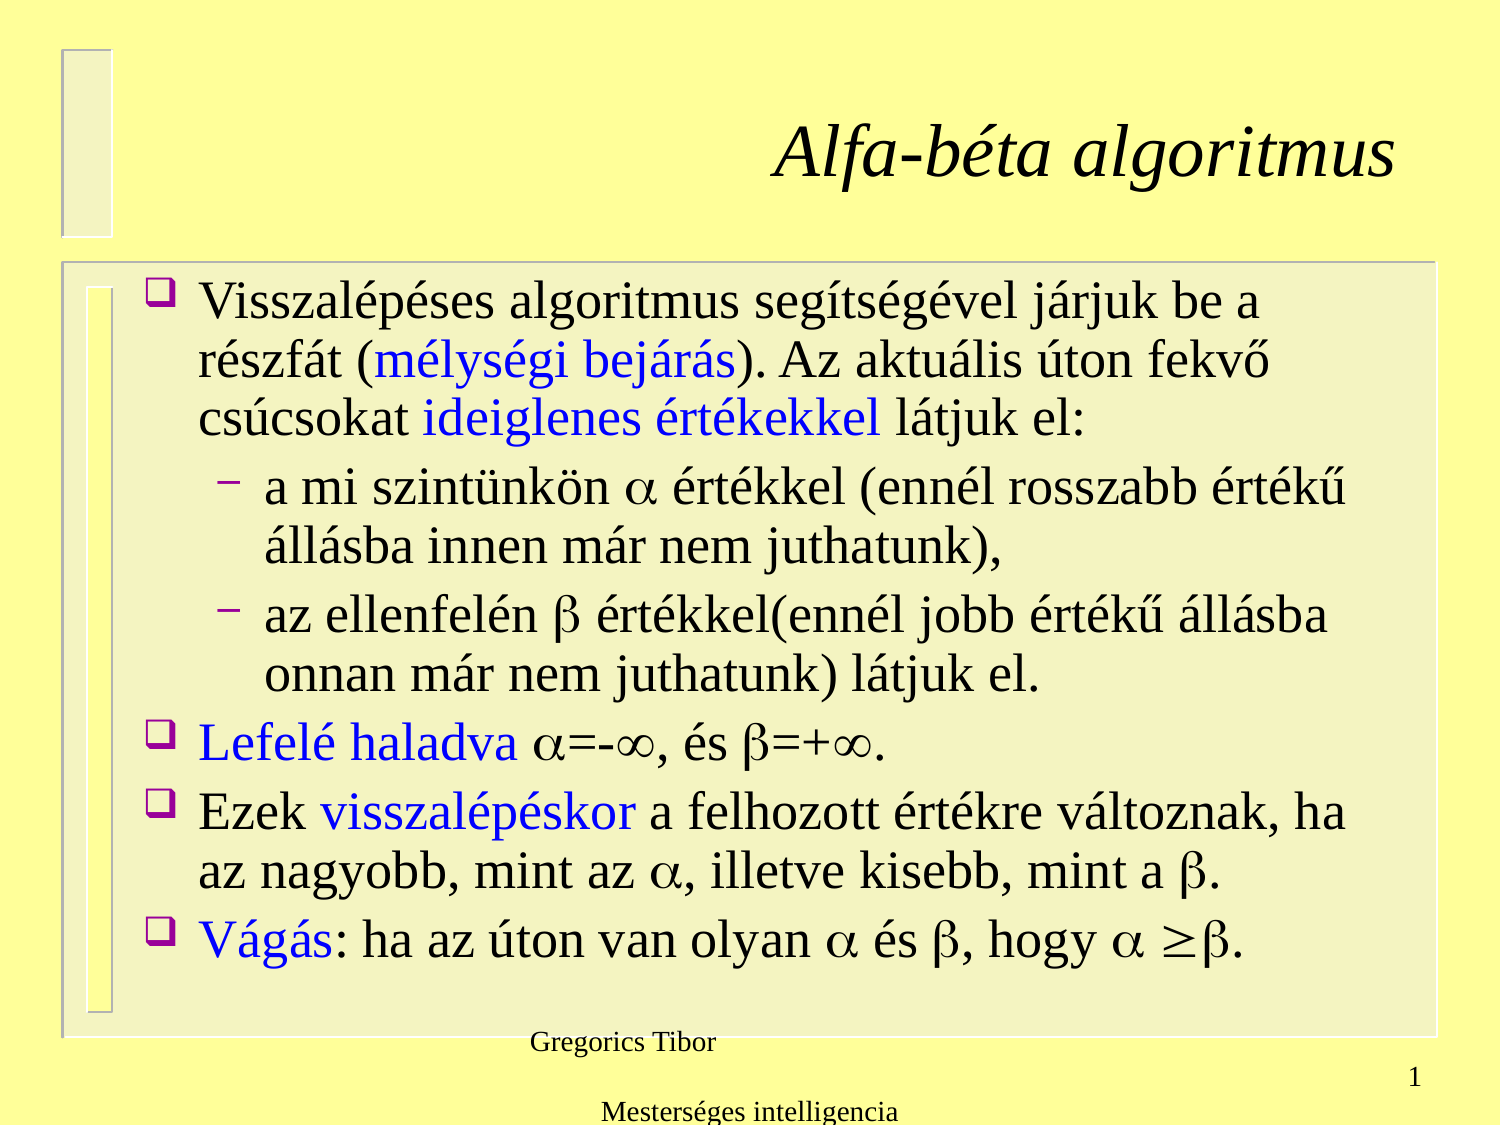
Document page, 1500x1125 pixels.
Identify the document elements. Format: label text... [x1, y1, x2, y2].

list Visszalépéses algoritmus segítségével járjuk be a részfát (mélységi bejárás). Az aktuális úton fekvő csúcsokat ideiglenes értékekkel látjuk el: a mi szintünkön  értékkel (ennél rosszabb értékű állásba innen már nem juthatunk), az ellenfelén  értékkel(ennél jobb értékű állásba onnan már nem juthatunk) látjuk el. Lefelé haladva =-, és =+. Ezek visszalépéskor a felhozott értékre változnak, ha az nagyobb, mint az , illetve kisebb, mint a . Vágás: ha az úton van olyan  és , hogy  . [127, 264, 1423, 999]
footer Gregorics Tibor Mesterséges intelligencia [512, 1036, 988, 1113]
title Alfa-béta algoritmus [137, 56, 1413, 238]
slide_number 1 [1124, 1036, 1438, 1113]
